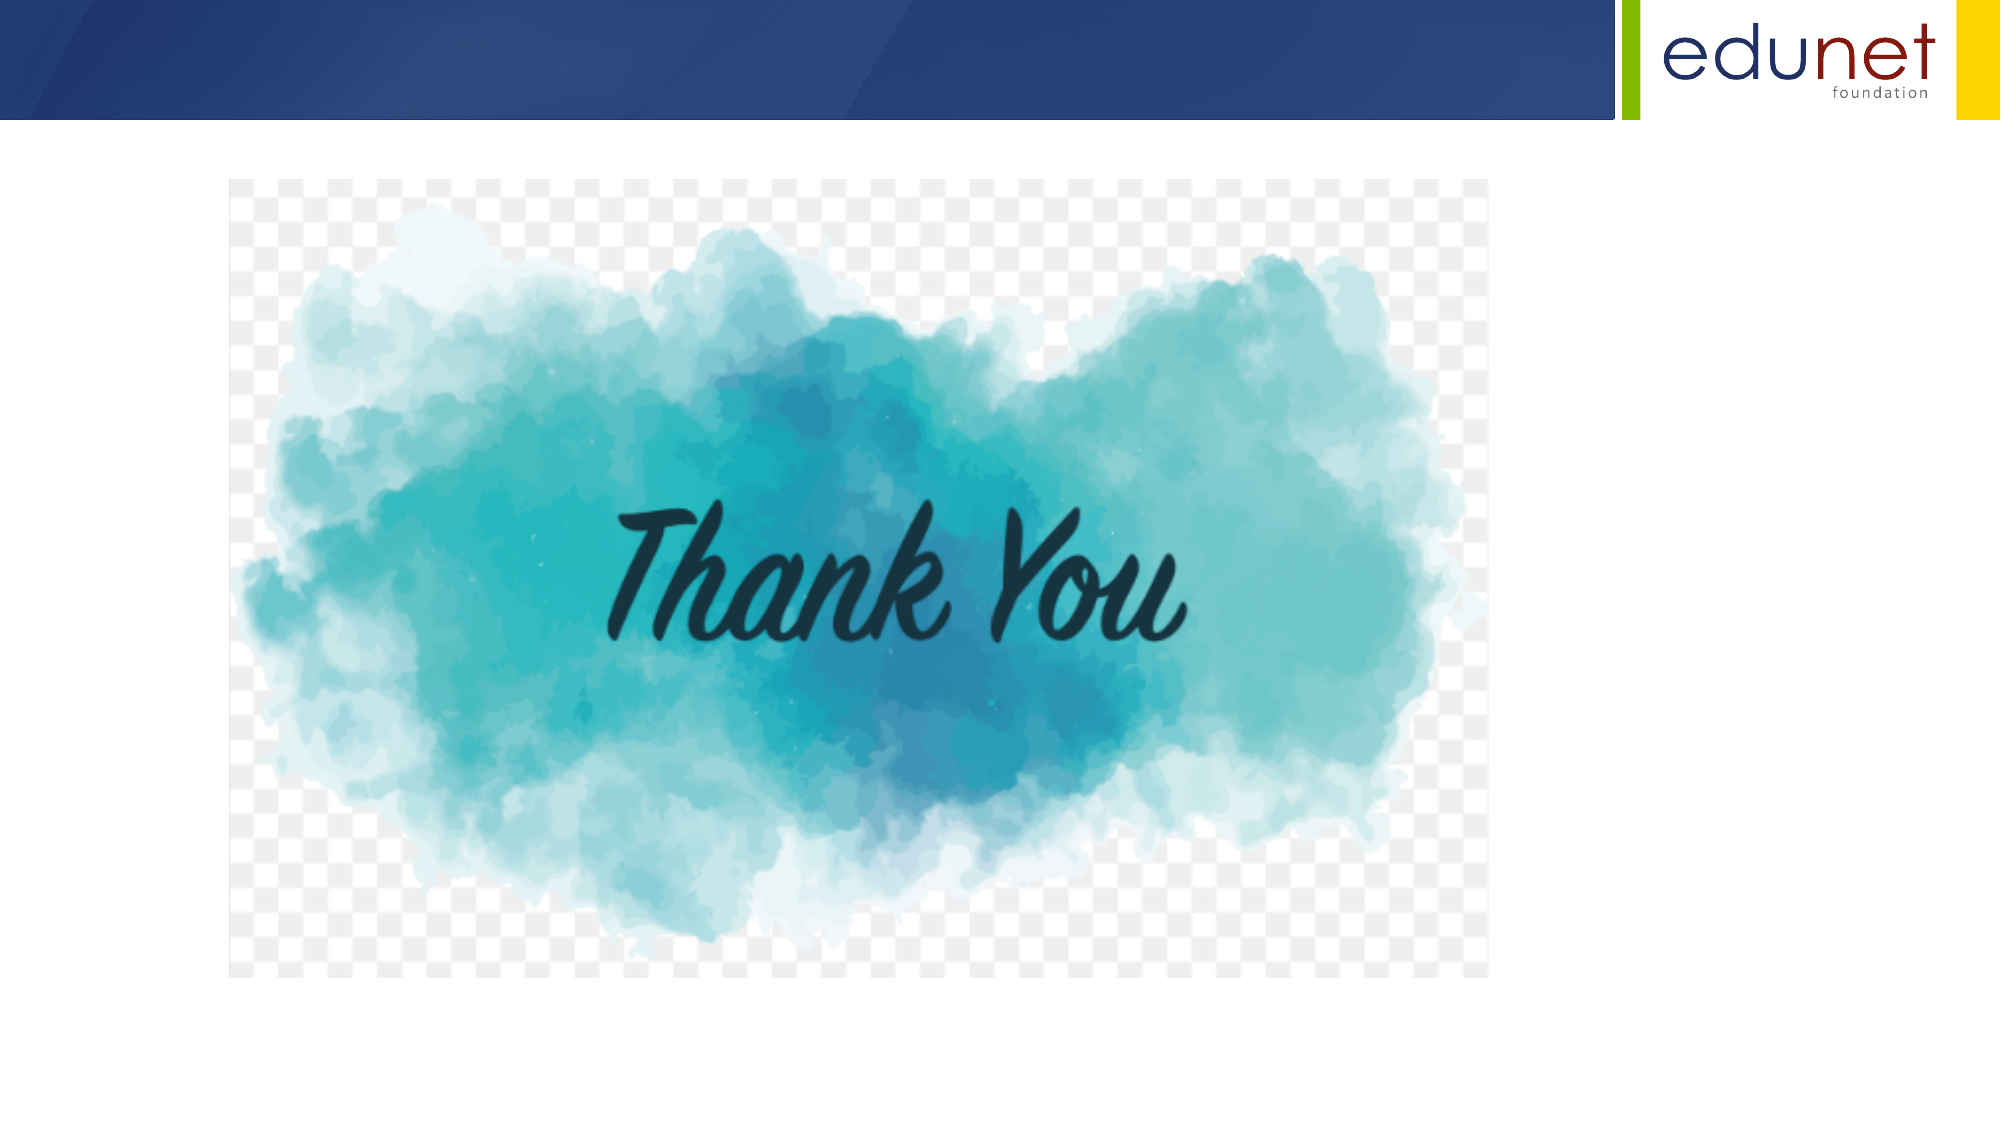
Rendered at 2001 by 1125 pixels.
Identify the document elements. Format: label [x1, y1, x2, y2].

picture [229, 179, 1490, 978]
picture [1652, 12, 1948, 108]
